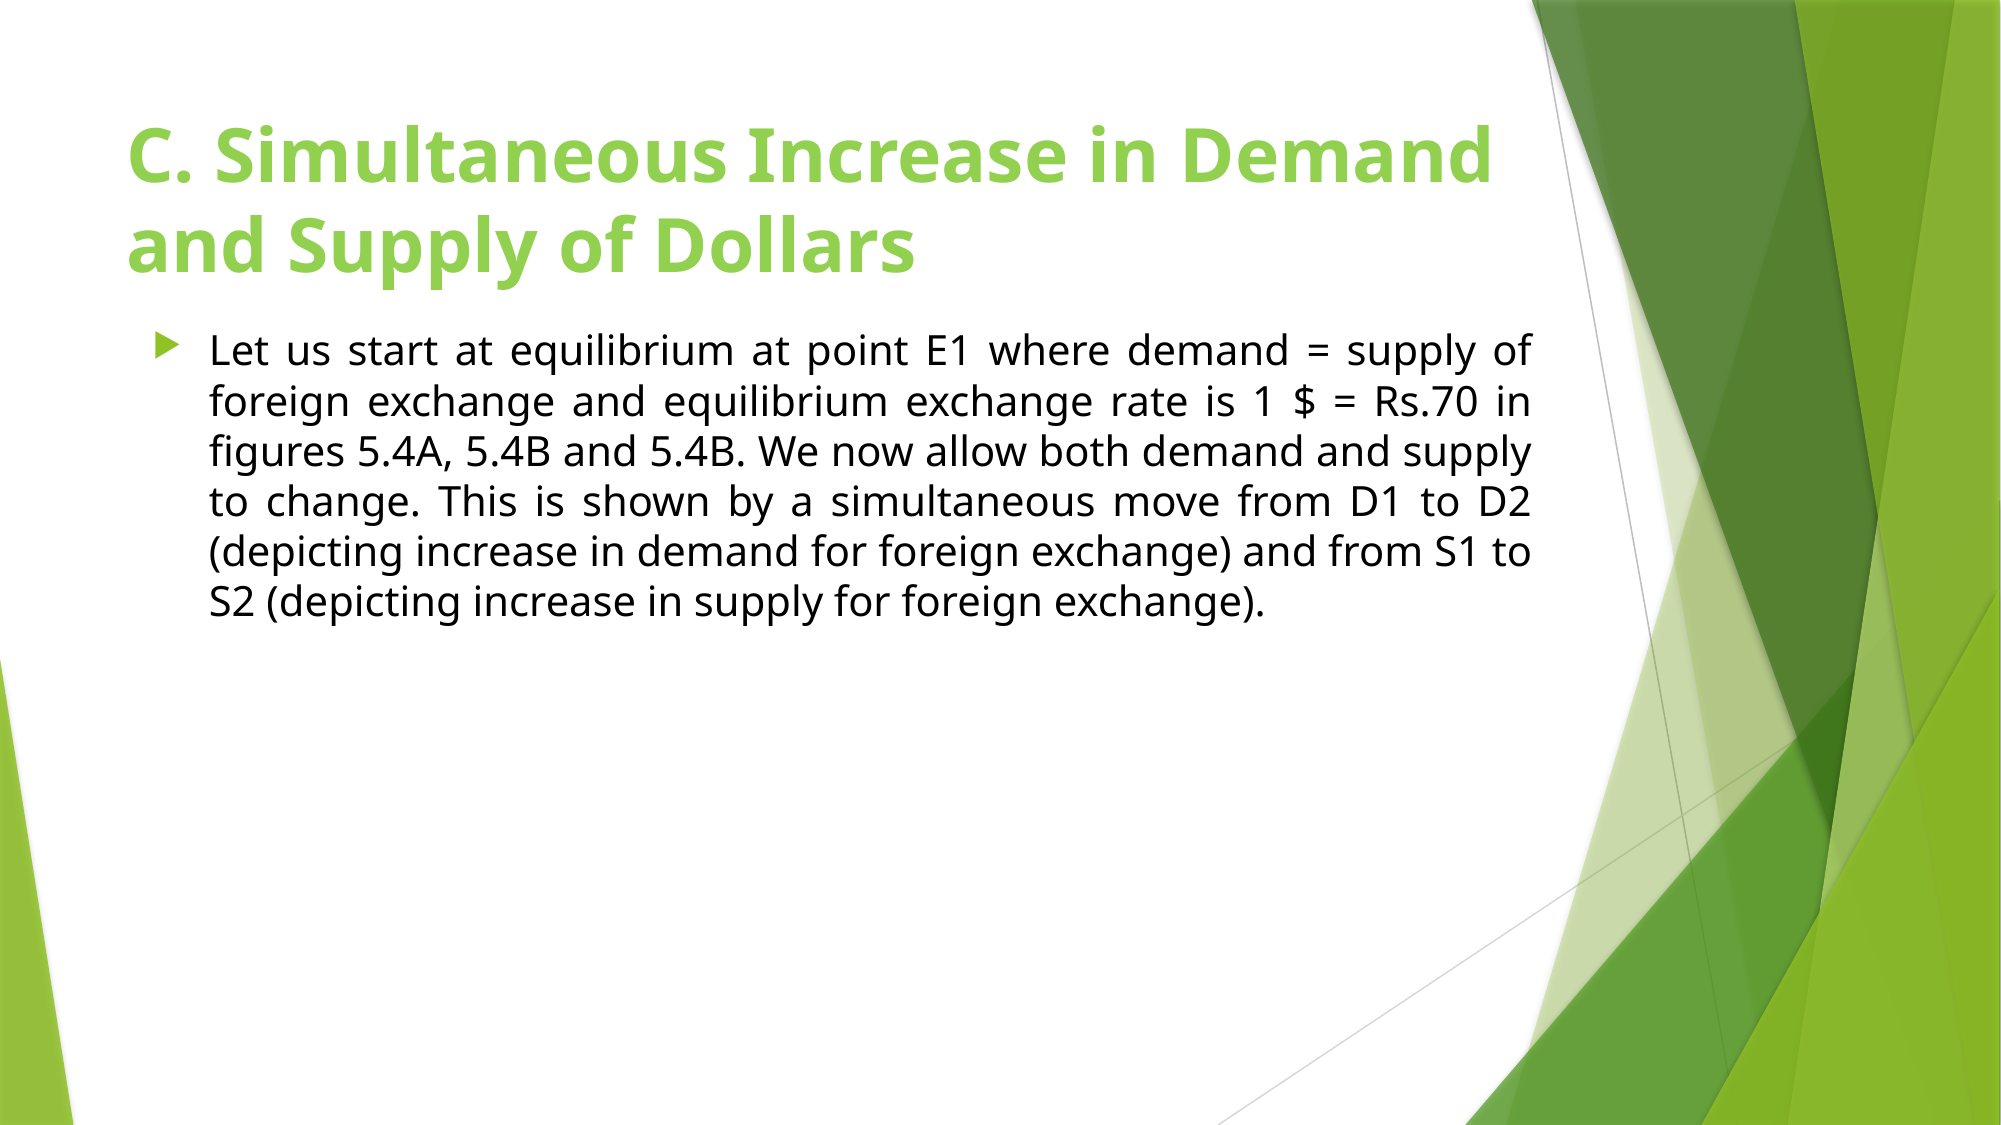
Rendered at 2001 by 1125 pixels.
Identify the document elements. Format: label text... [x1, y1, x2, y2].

list Let us start at equilibrium at point E1 where demand = supply of foreign exchange and equilibrium exchange rate is 1 $ = Rs.70 in figures 5.4A, 5.4B and 5.4B. We now allow both demand and supply to change. This is shown by a simultaneous move from D1 to D2 (depicting increase in demand for foreign exchange) and from S1 to S2 (depicting increase in supply for foreign exchange). [137, 316, 1548, 1014]
title C. Simultaneous Increase in Demand and Supply of Dollars [111, 99, 1522, 317]
